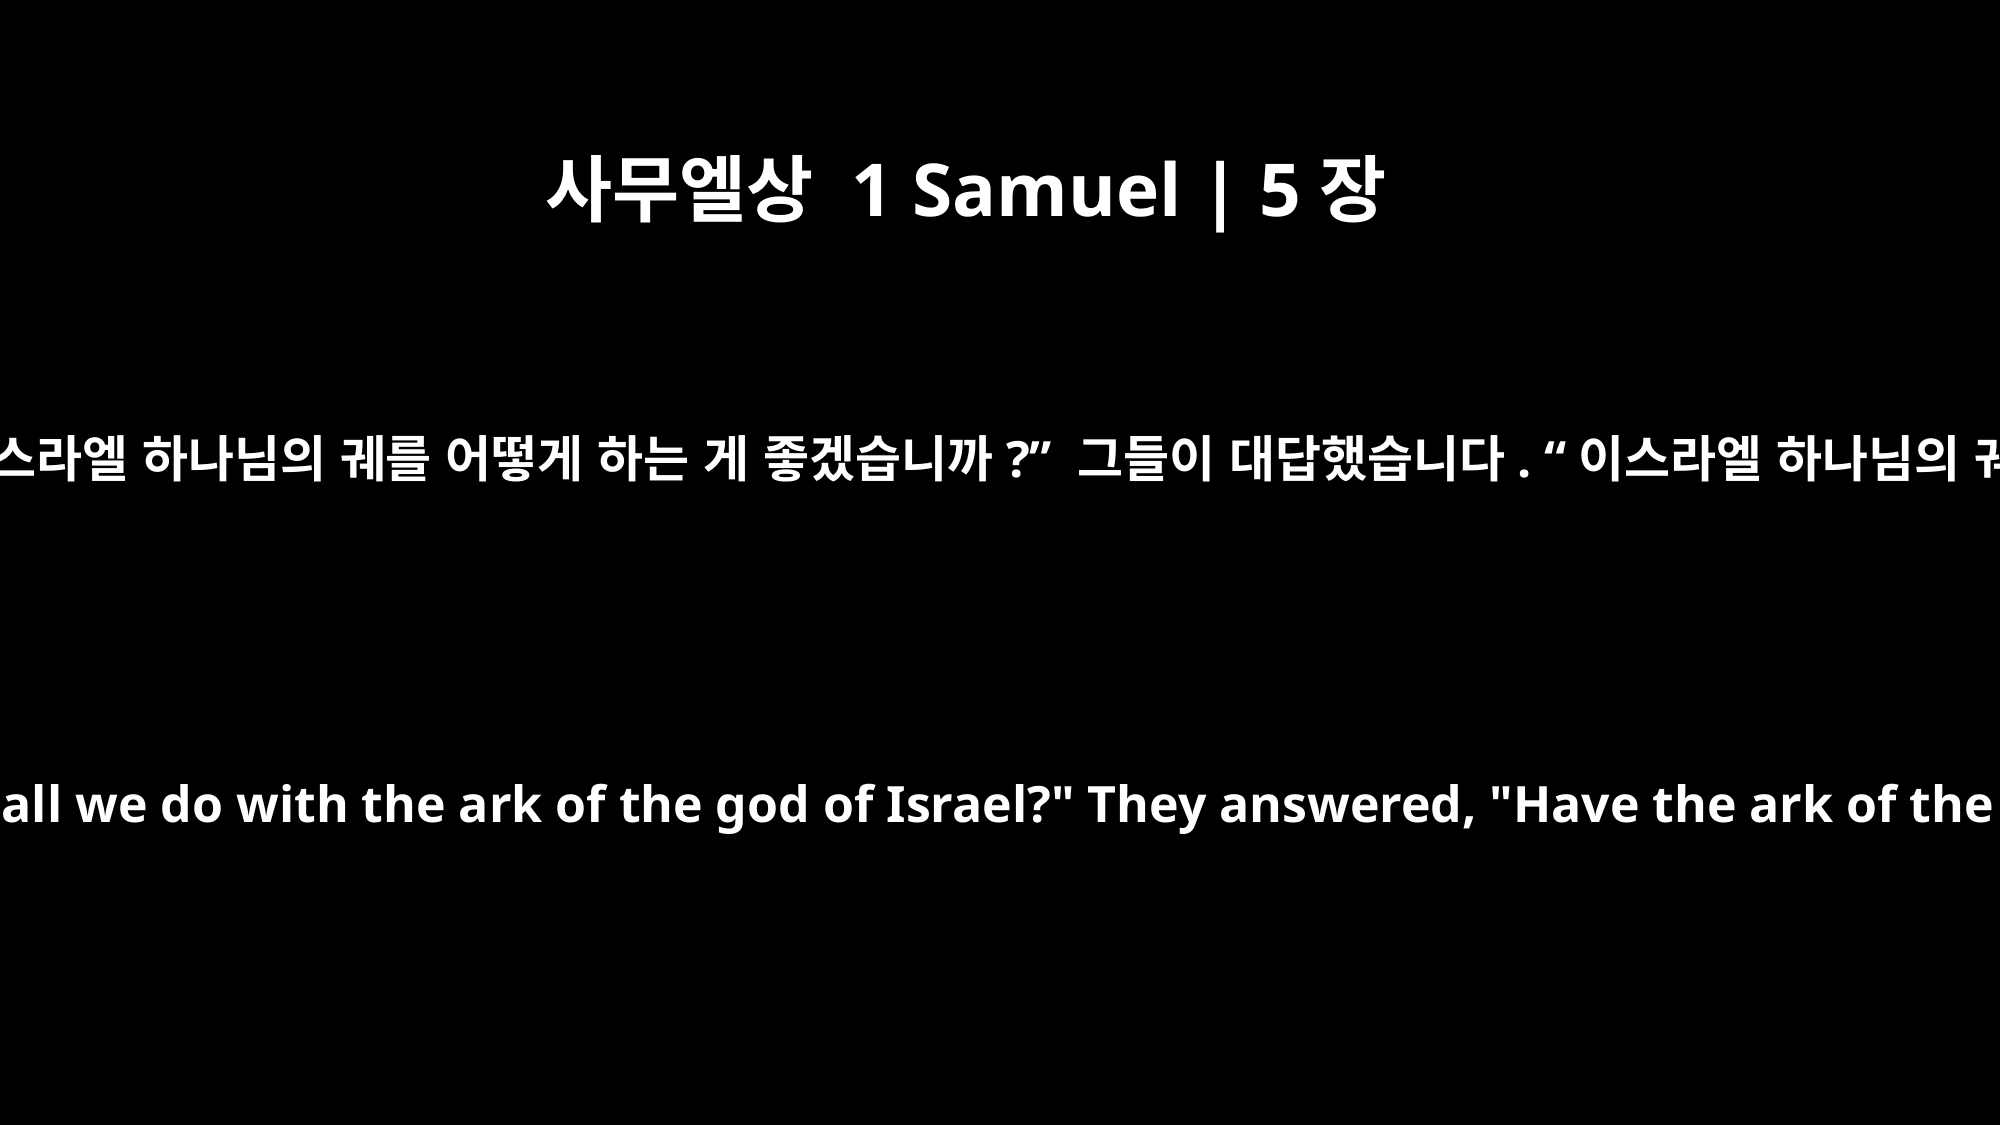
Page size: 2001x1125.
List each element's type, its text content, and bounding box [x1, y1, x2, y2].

text_box So they called together all the rulers of the Philistines and asked them, "What shall we do with the ark of the god of Israel?" They answered, "Have the ark of the god of Israel moved to Gath." So they moved the ark of the God of Israel. [0, 764, 2000, 840]
text_box 8 그리하여 그들은 사람을 보내 모든 블레셋 지도자들을 모아 놓고 물었습니다. “이스라엘 하나님의 궤를 어떻게 하는 게 좋겠습니까?” 그들이 대답했습니다. “이스라엘 하나님의 궤를 가드로 옮깁시다.” 그리하여 그들은 이스라엘 하나님의 궤를 옮겼습니다. [0, 359, 2000, 495]
text_box 사무엘상 1 Samuel | 5장 [530, 136, 1402, 239]
